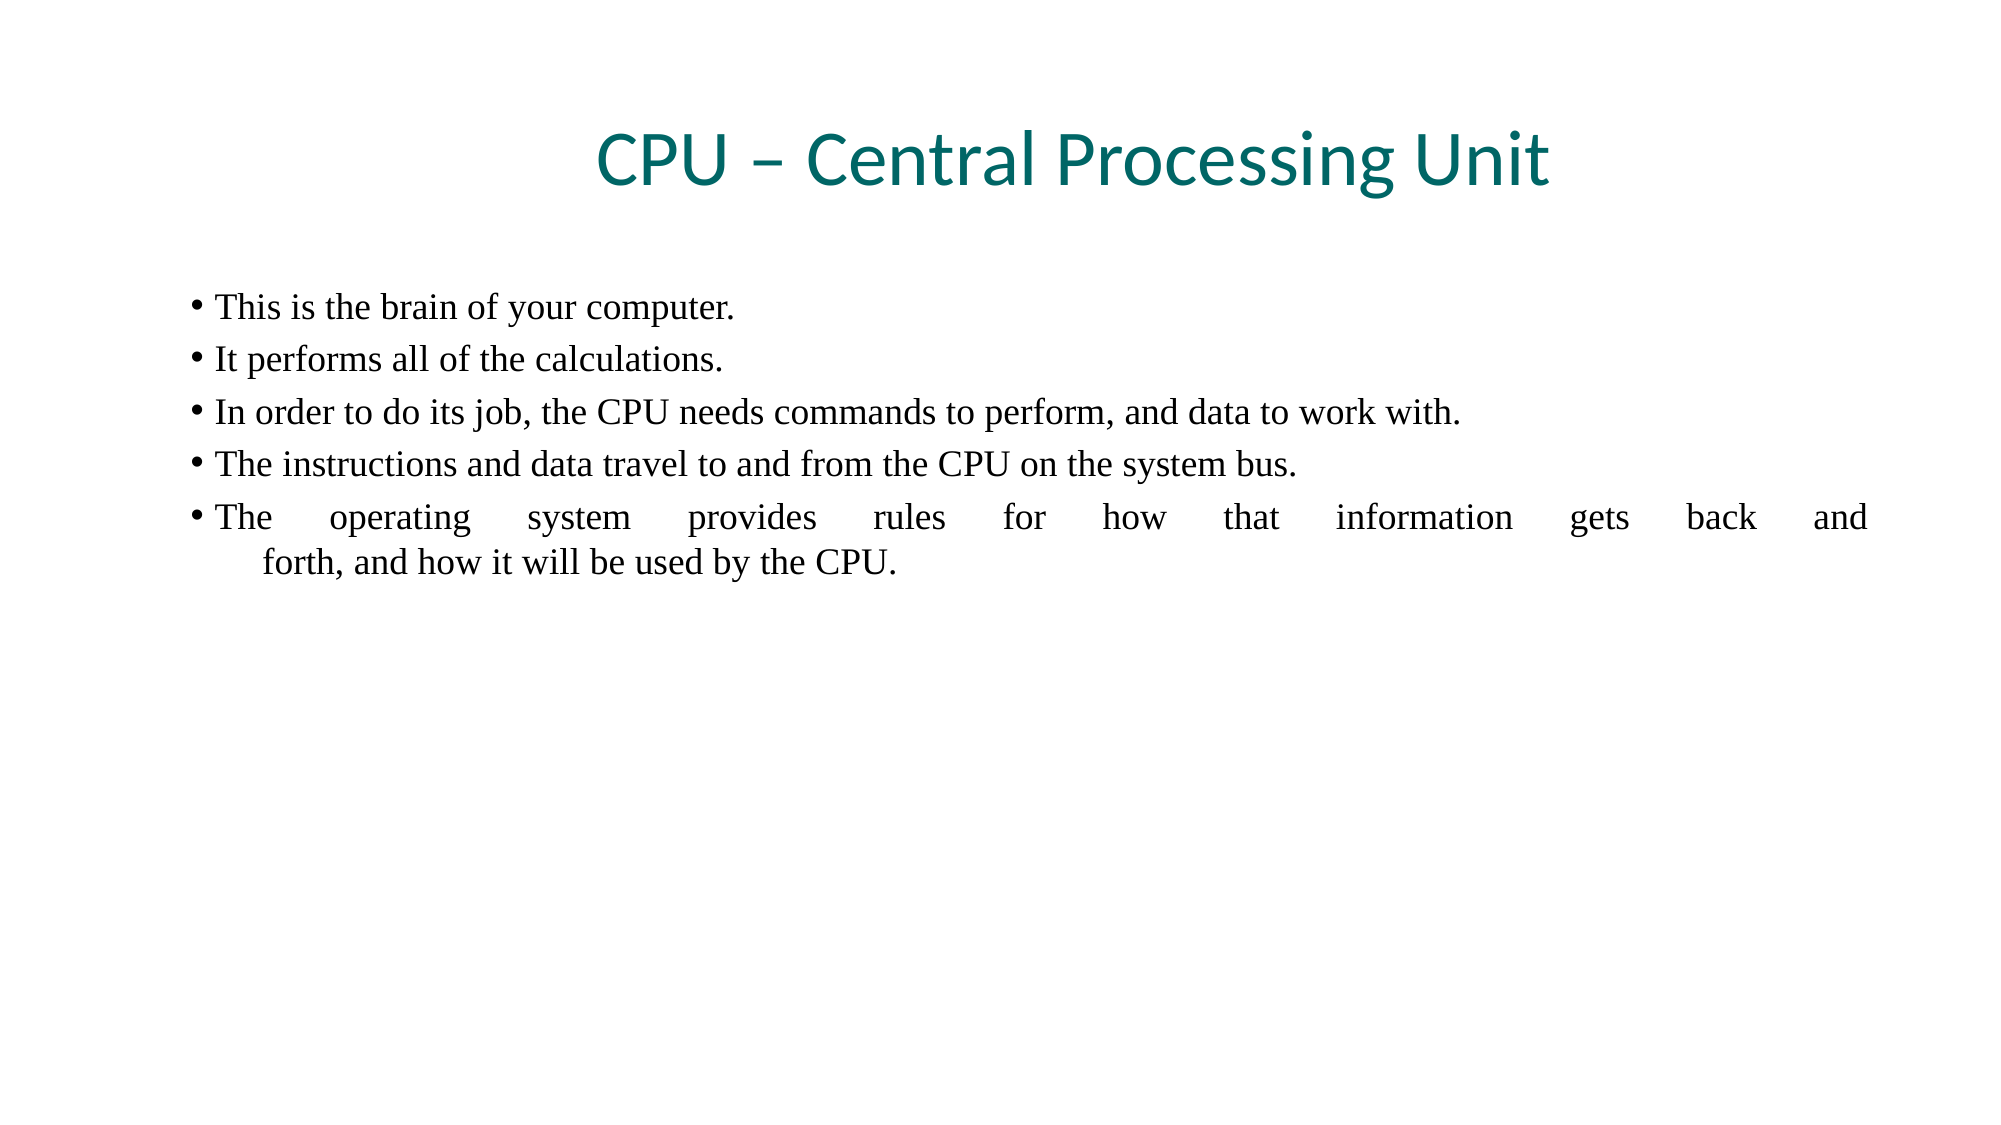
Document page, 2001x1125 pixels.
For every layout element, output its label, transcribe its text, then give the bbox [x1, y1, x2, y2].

text_box This is the brain of your computer. It performs all of the calculations. In order to do its job, the CPU needs commands to perform, and data to work with. The instructions and data travel to and from the CPU on the system bus. The operating system provides rules for how that information gets back and forth, and how it will be used by the CPU. [174, 273, 1942, 1113]
text_box CPU – Central Processing Unit [166, 190, 2000, 213]
